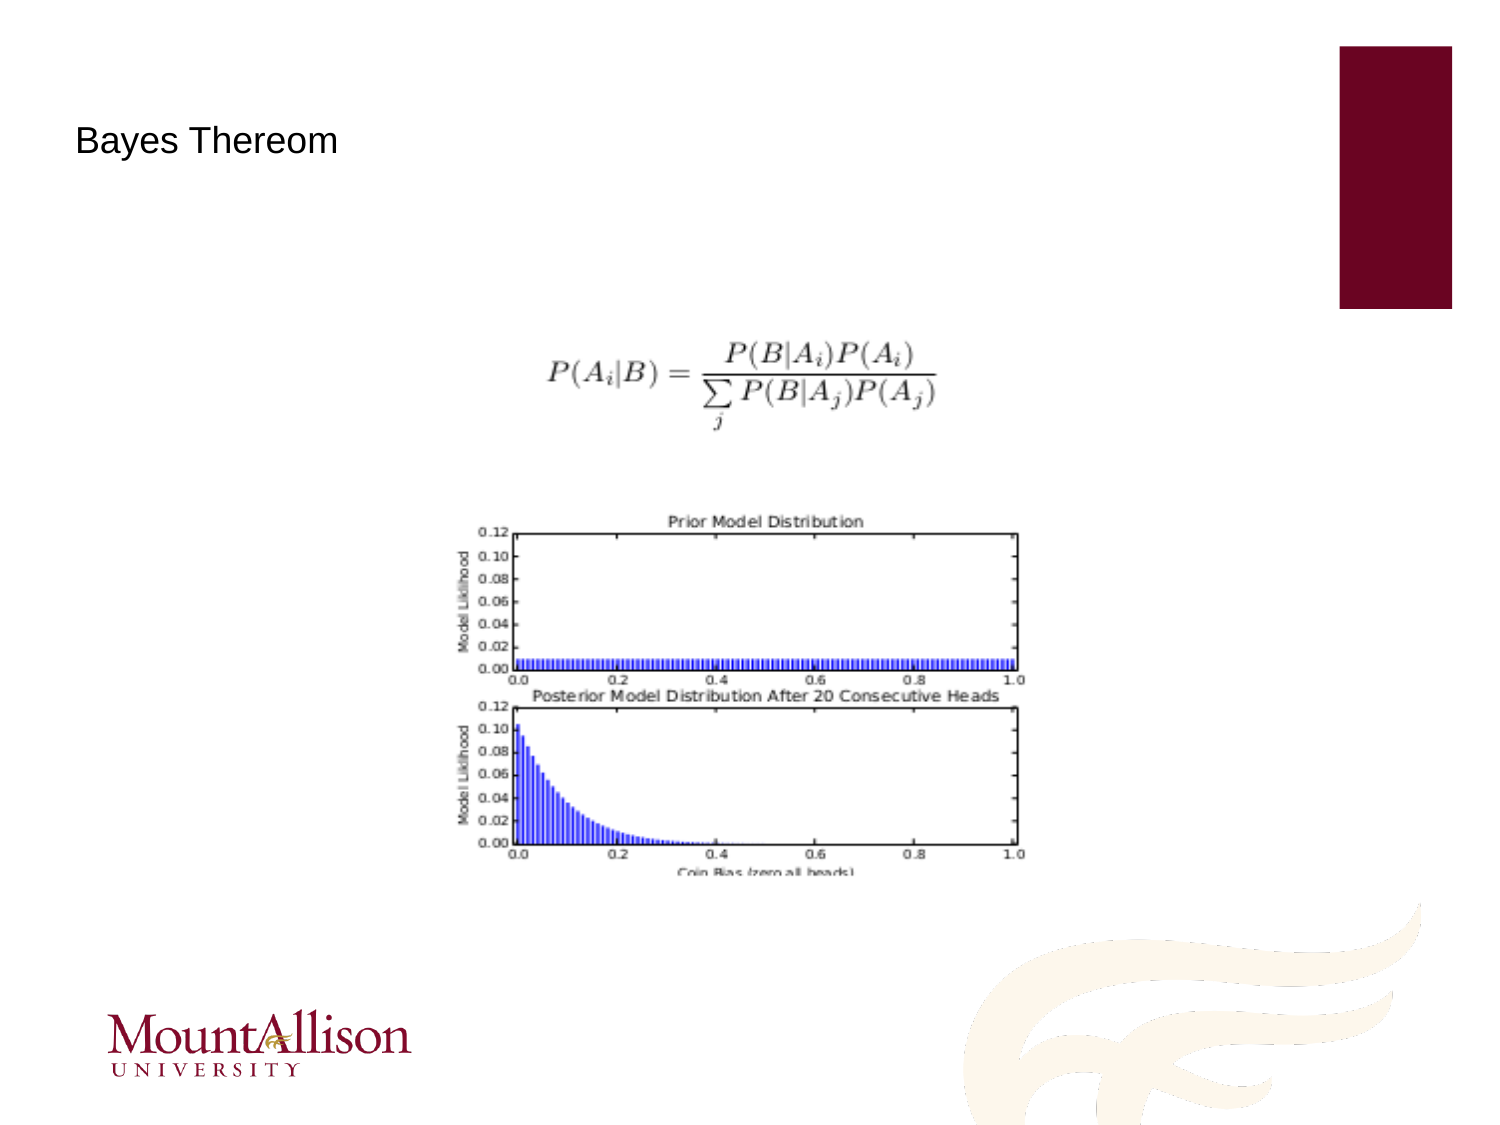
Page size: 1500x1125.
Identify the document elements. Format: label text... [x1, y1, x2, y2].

picture [389, 318, 1087, 894]
picture [107, 901, 1423, 1125]
text_box Bayes Thereom [75, 44, 1425, 233]
